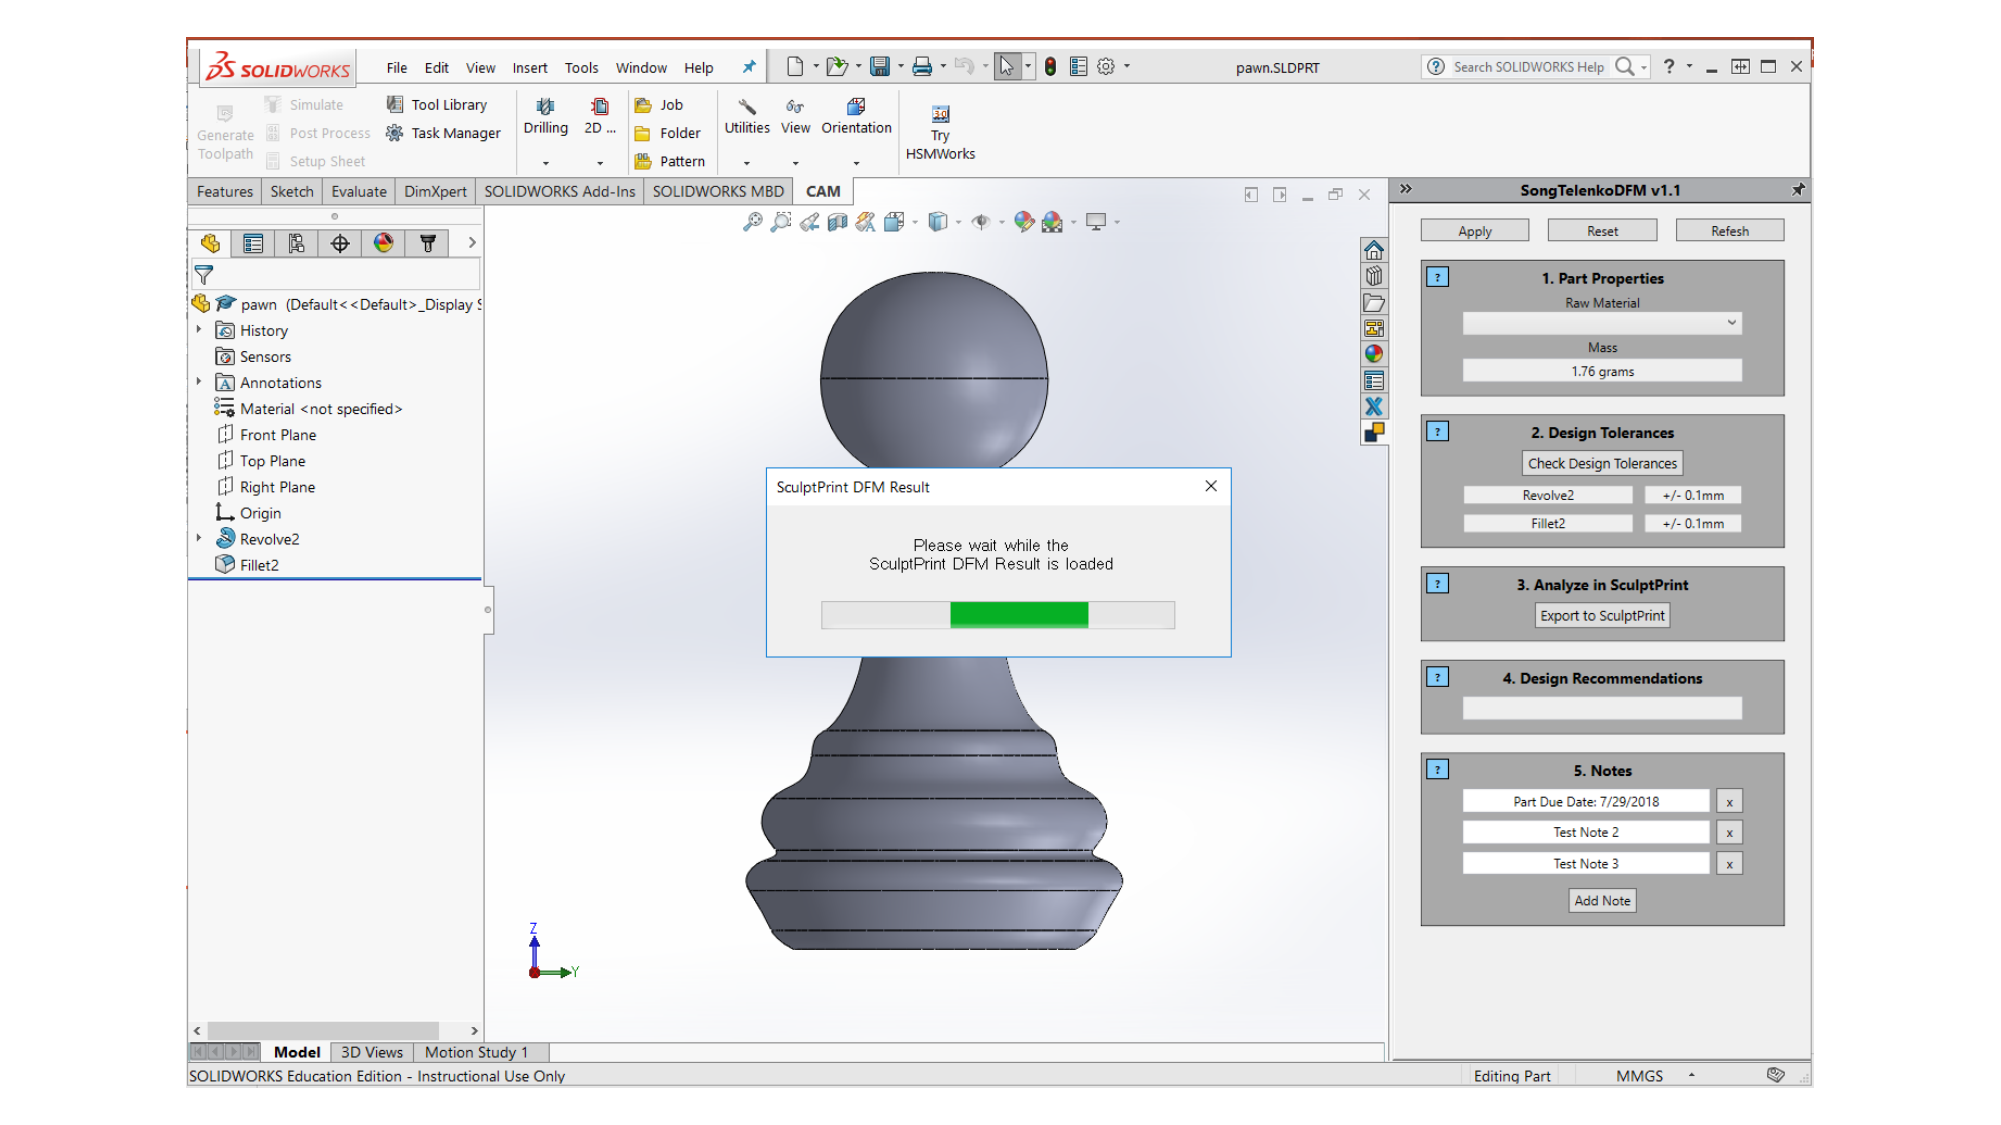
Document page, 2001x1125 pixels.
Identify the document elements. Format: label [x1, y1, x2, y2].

picture [186, 37, 1814, 1088]
